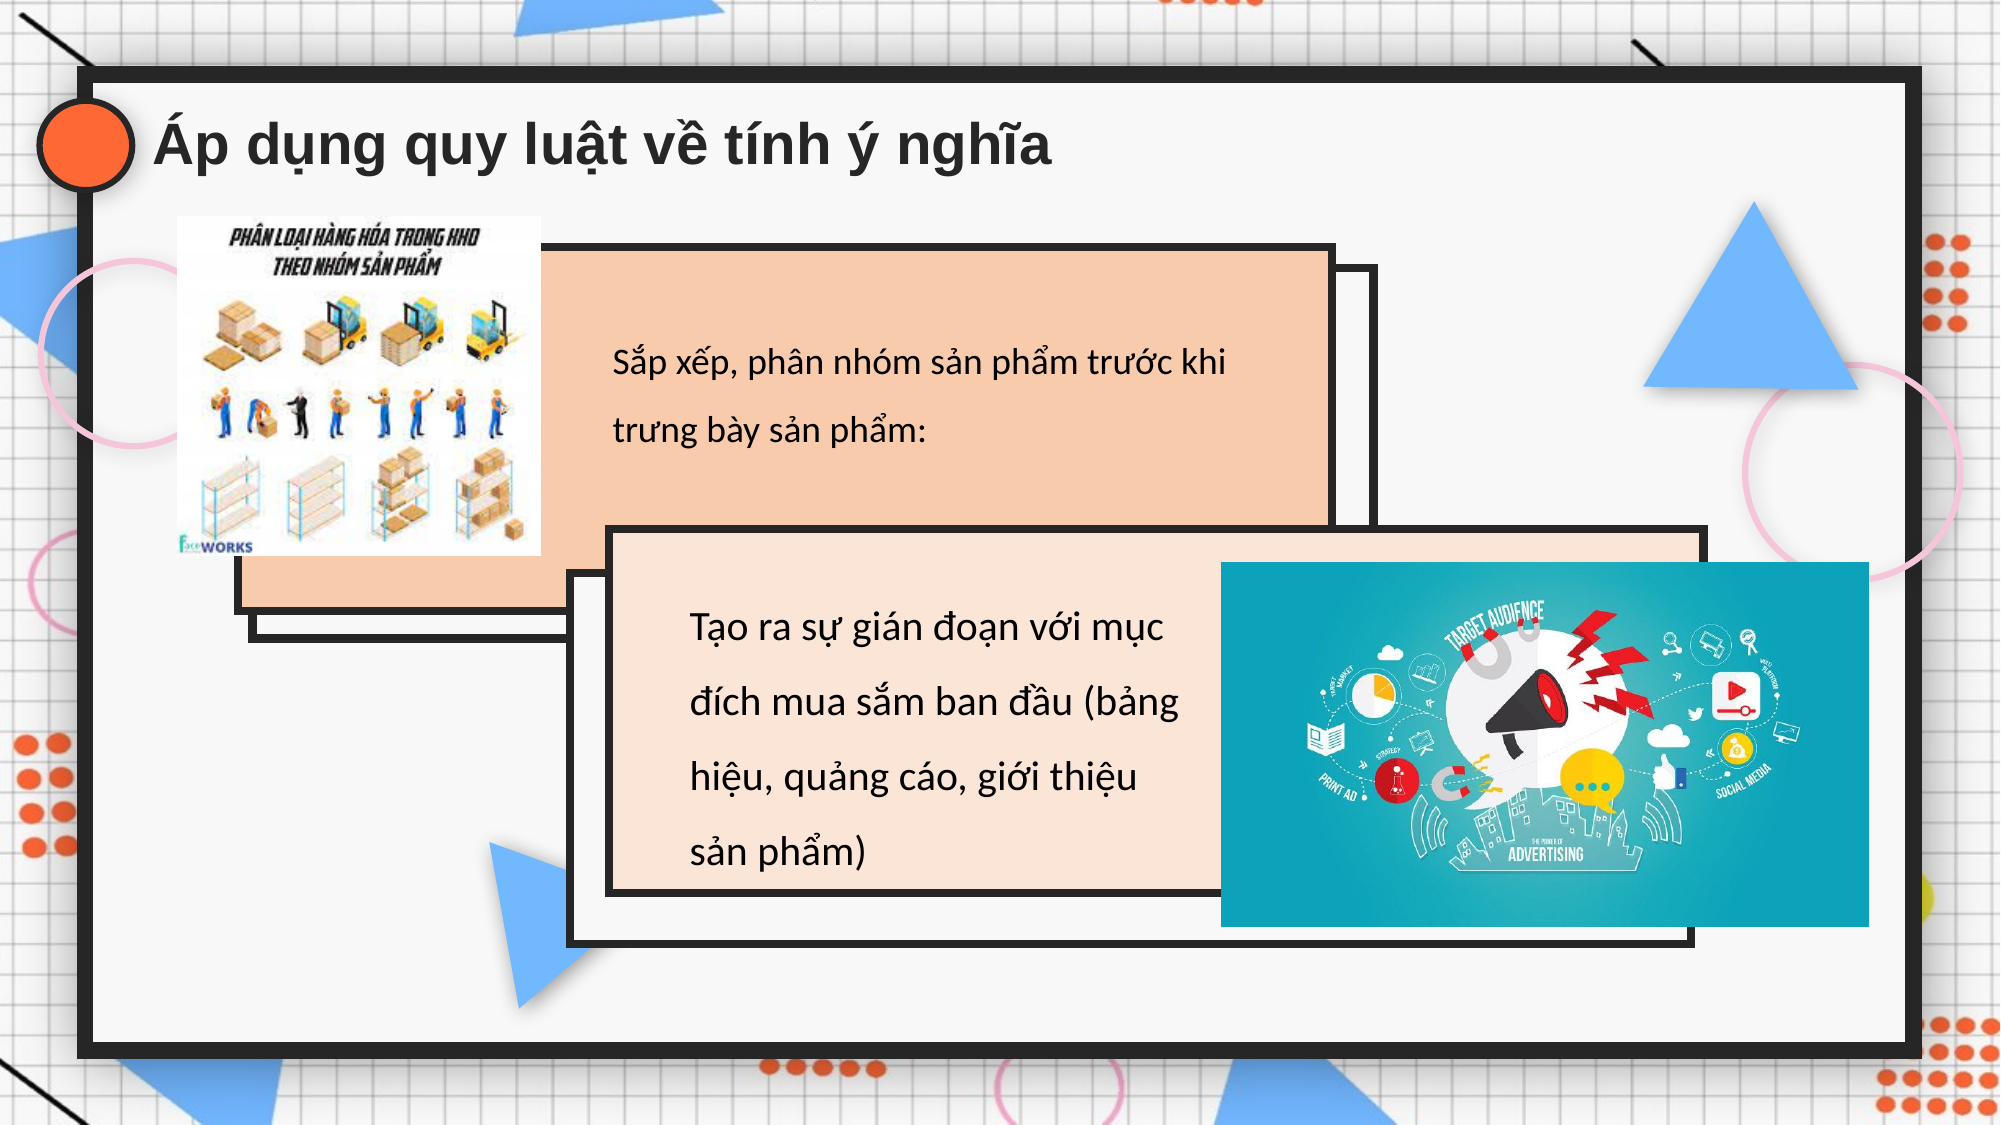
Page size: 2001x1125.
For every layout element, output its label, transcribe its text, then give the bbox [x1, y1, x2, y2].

text_box [1333, 267, 1375, 525]
text_box [84, 445, 1914, 1051]
text_box [237, 246, 1333, 612]
text_box [84, 73, 1914, 562]
text_box [487, 840, 593, 1011]
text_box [39, 99, 1074, 256]
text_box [570, 529, 1704, 944]
text_box [39, 259, 177, 448]
text_box [251, 612, 566, 640]
picture [0, 0, 2001, 1125]
text_box [1744, 364, 1962, 581]
text_box [1641, 199, 1861, 391]
text_box Sắp xếp, phân nhóm sản phẩm trước khi trưng bày sản phẩm: [597, 307, 1267, 458]
